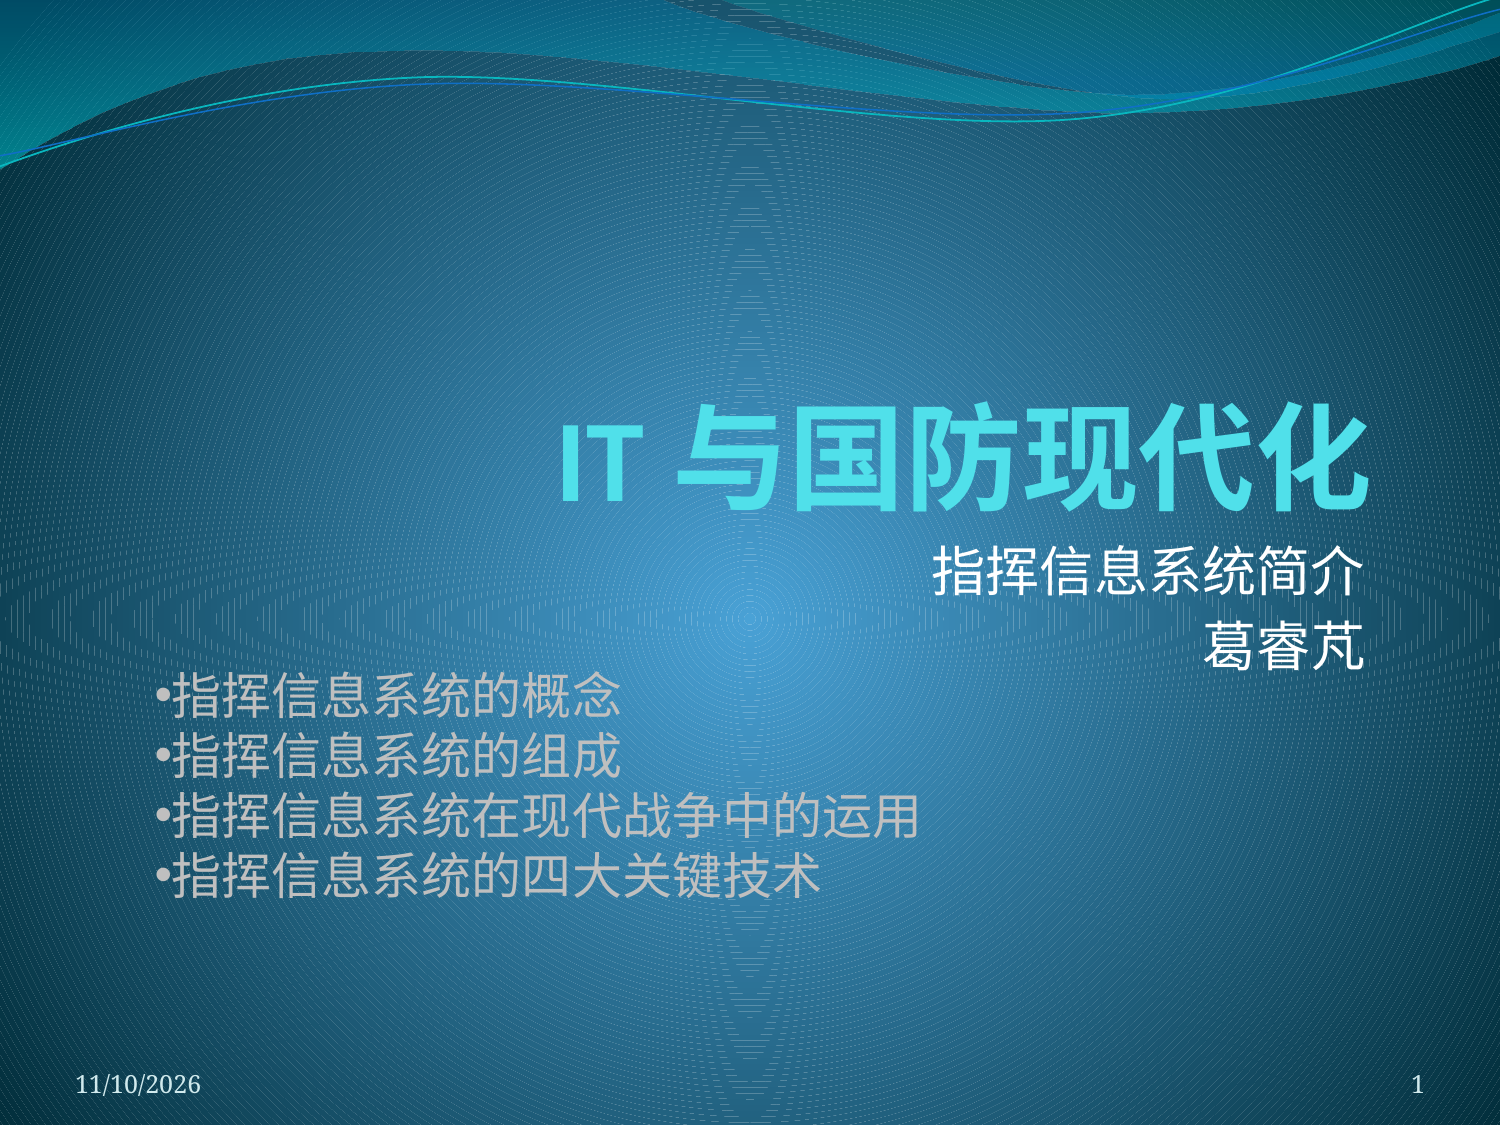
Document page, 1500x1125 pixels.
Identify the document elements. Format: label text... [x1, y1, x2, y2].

title IT与国防现代化 [87, 224, 1376, 525]
subtitle 指挥信息系统简介 葛睿芃 [87, 529, 1376, 818]
text_box 指挥信息系统的概念 指挥信息系统的组成 指挥信息系统在现代战争中的运用 指挥信息系统的四大关键技术 [139, 656, 937, 1002]
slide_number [75, 1042, 425, 1103]
slide_number 1 [1299, 1042, 1425, 1103]
